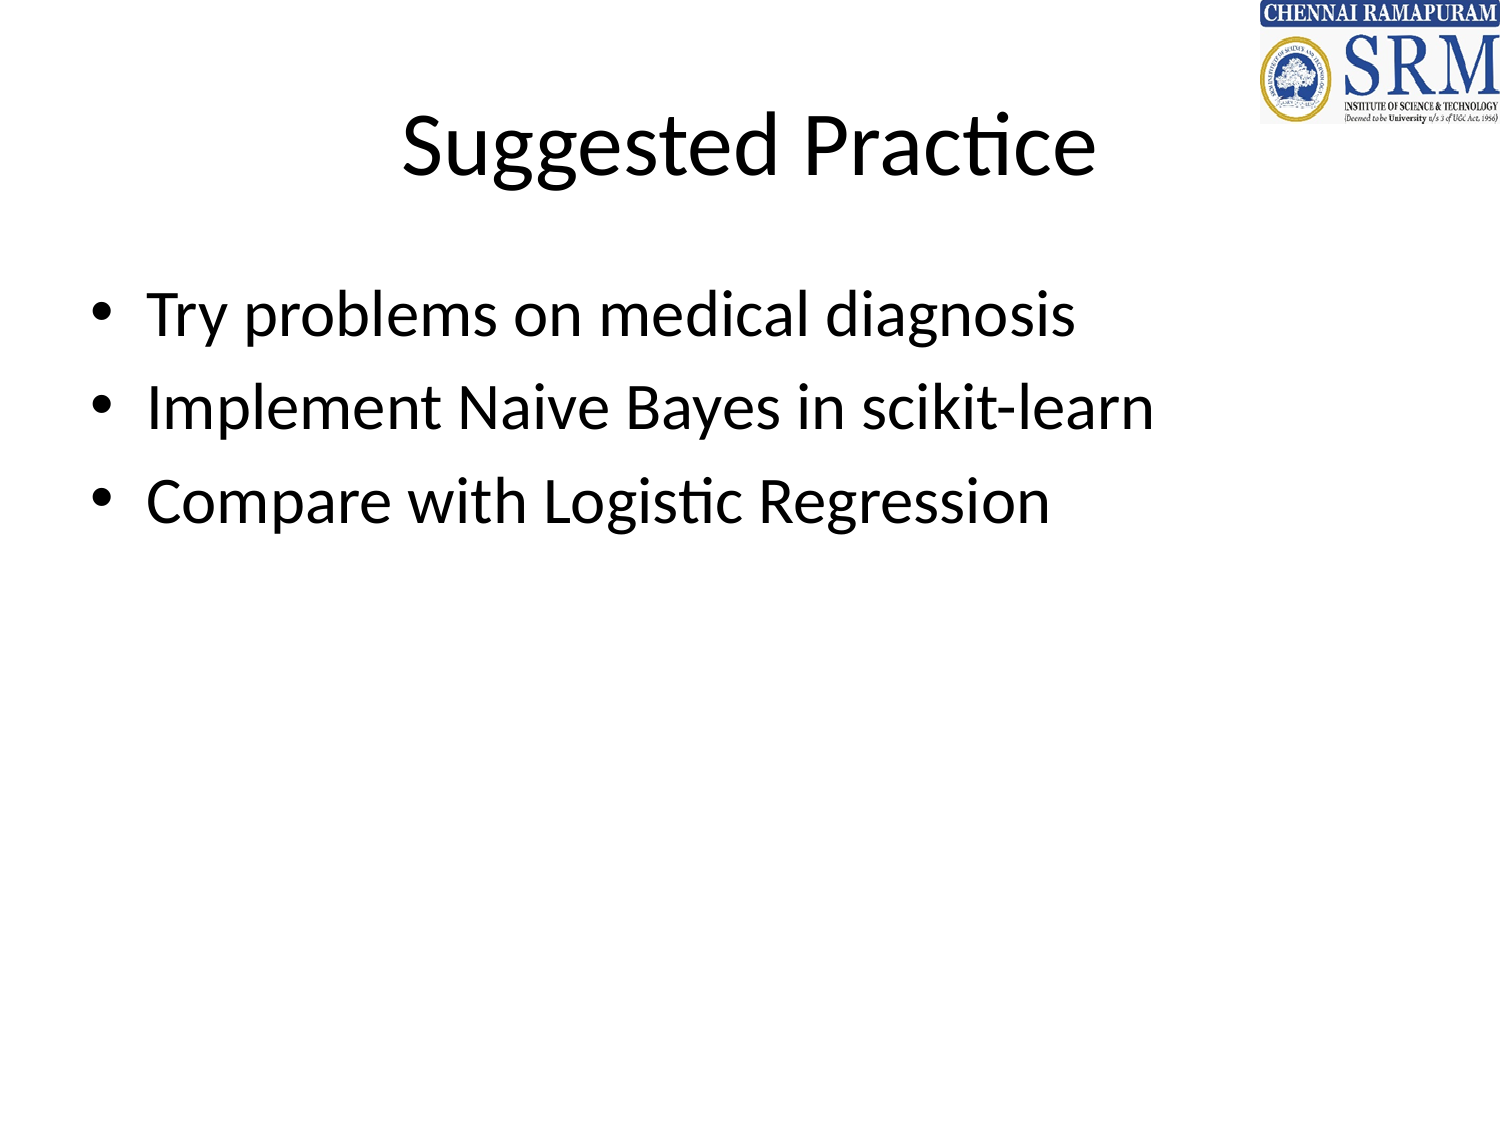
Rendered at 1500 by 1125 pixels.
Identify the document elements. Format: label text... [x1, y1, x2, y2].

list Try problems on medical diagnosis Implement Naive Bayes in scikit-learn Compare with Logistic Regression [75, 262, 1425, 1005]
title Suggested Practice [75, 45, 1425, 233]
picture [1260, 0, 1500, 124]
